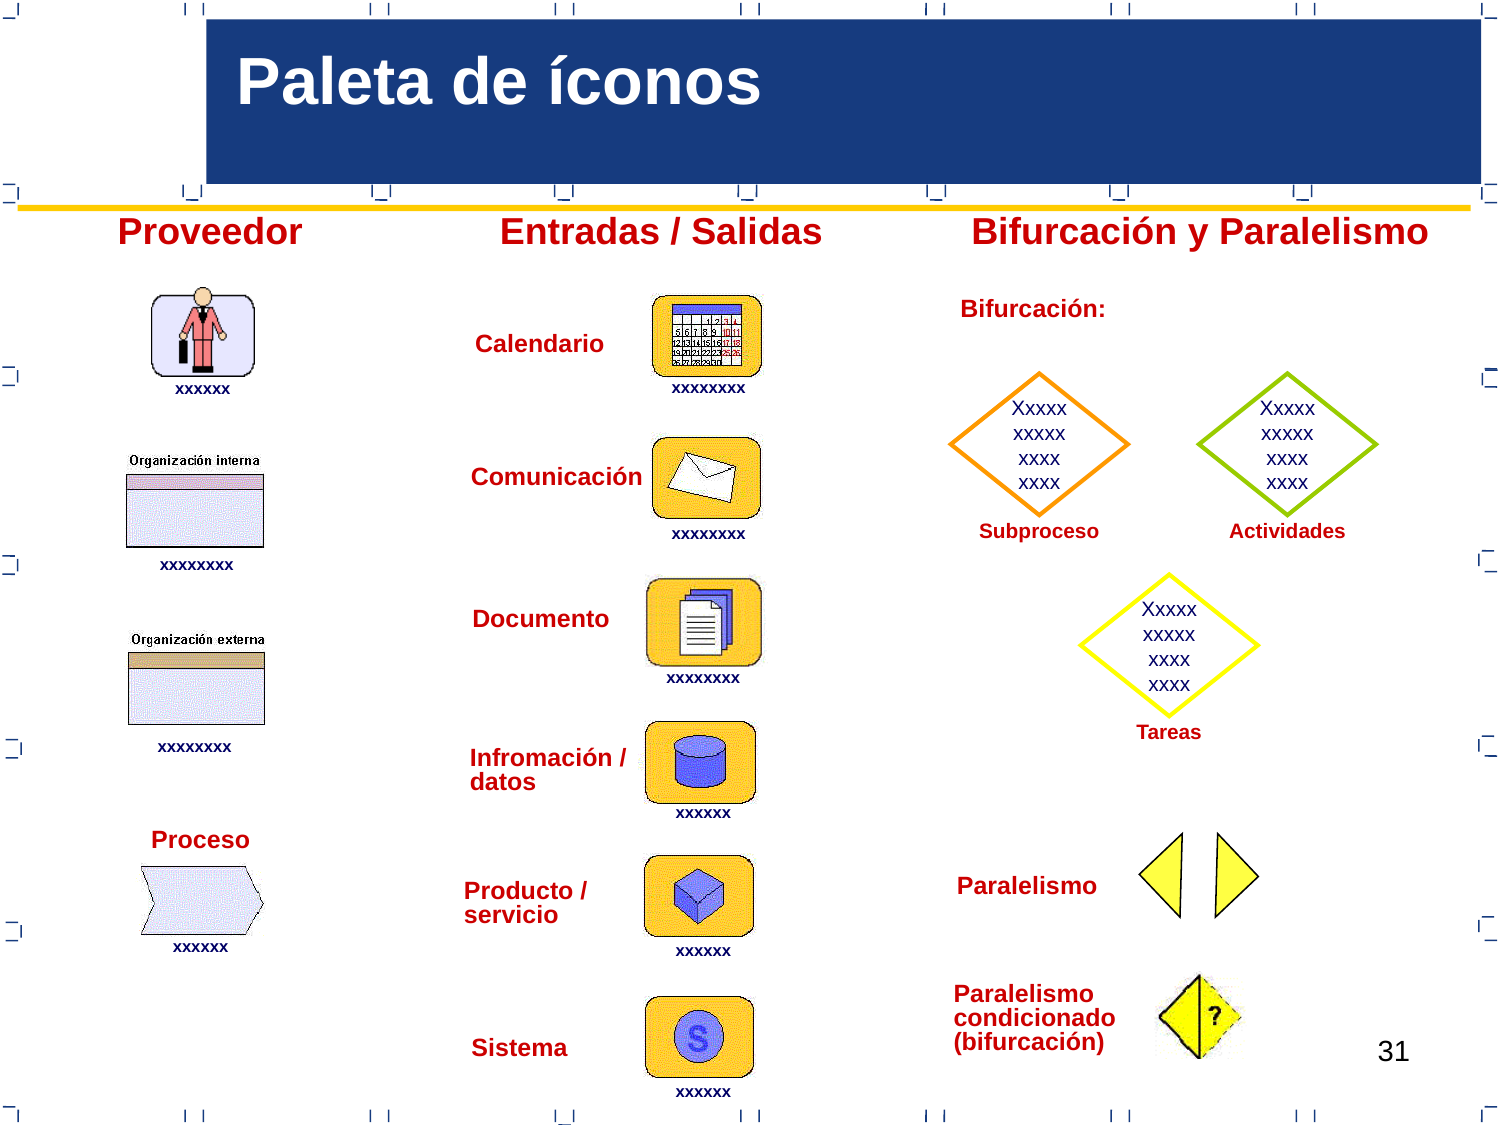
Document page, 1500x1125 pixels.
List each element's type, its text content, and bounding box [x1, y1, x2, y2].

text_box Proceso [123, 822, 278, 861]
text_box Entradas / Salidas [466, 209, 857, 260]
text_box Paleta de íconos [221, 30, 778, 126]
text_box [111, 287, 294, 407]
text_box Subproceso [962, 515, 1116, 550]
text_box [1215, 833, 1259, 918]
text_box Tareas [1092, 716, 1246, 751]
text_box Bifurcación y Paralelismo [941, 209, 1459, 259]
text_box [631, 287, 786, 405]
text_box Xxxxx xxxxx xxxx xxxx [1198, 373, 1377, 515]
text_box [626, 992, 781, 1110]
text_box Documento [438, 601, 621, 640]
text_box Paralelismo condicionado (bifurcación) [938, 976, 1140, 1063]
text_box Comunicación [451, 459, 626, 499]
text_box Proveedor [95, 209, 325, 260]
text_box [626, 853, 781, 968]
picture [1151, 971, 1247, 1059]
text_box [626, 715, 781, 831]
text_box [119, 444, 274, 583]
text_box Bifurcación: [939, 290, 1128, 330]
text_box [123, 861, 278, 965]
text_box Paralelismo [938, 868, 1116, 908]
text_box Infromación / datos [454, 739, 621, 803]
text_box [631, 432, 786, 551]
text_box Actividades [1210, 515, 1364, 550]
text_box Sistema [442, 1030, 597, 1070]
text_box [117, 630, 272, 764]
text_box Xxxxx xxxxx xxxx xxxx [950, 373, 1128, 515]
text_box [626, 574, 781, 695]
text_box Producto / servicio [449, 872, 603, 936]
text_box [1139, 833, 1183, 918]
text_box Calendario [454, 326, 626, 365]
text_box Xxxxx xxxxx xxxx xxxx [1080, 574, 1258, 716]
